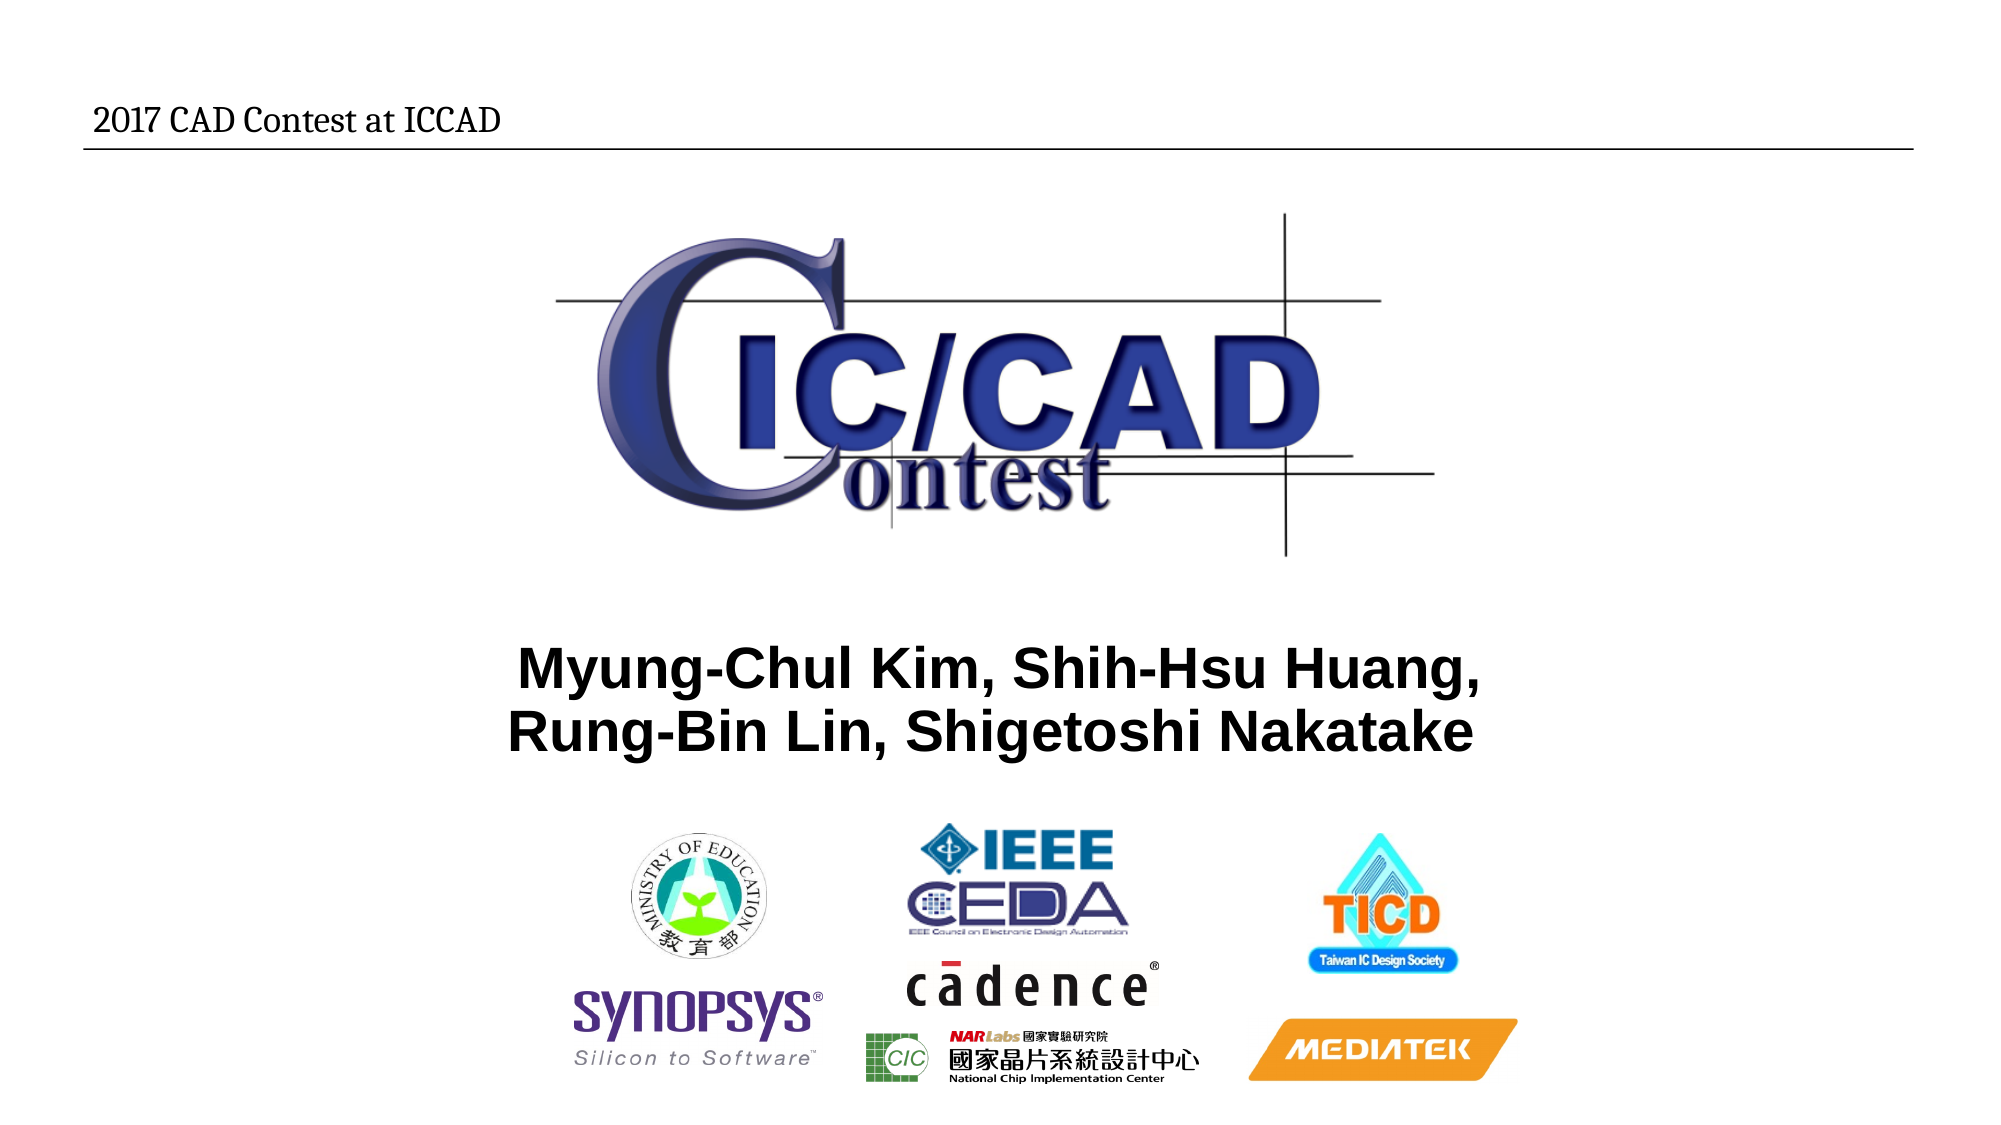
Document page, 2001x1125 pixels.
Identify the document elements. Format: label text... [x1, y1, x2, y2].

text_box 2017 CAD Contest at ICCAD [78, 42, 773, 148]
subtitle Myung-Chul Kim, Shih-Hsu Huang, Rung-Bin Lin, Shigetoshi Nakatake [437, 456, 1563, 863]
picture [510, 199, 1460, 586]
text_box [574, 822, 1520, 1084]
